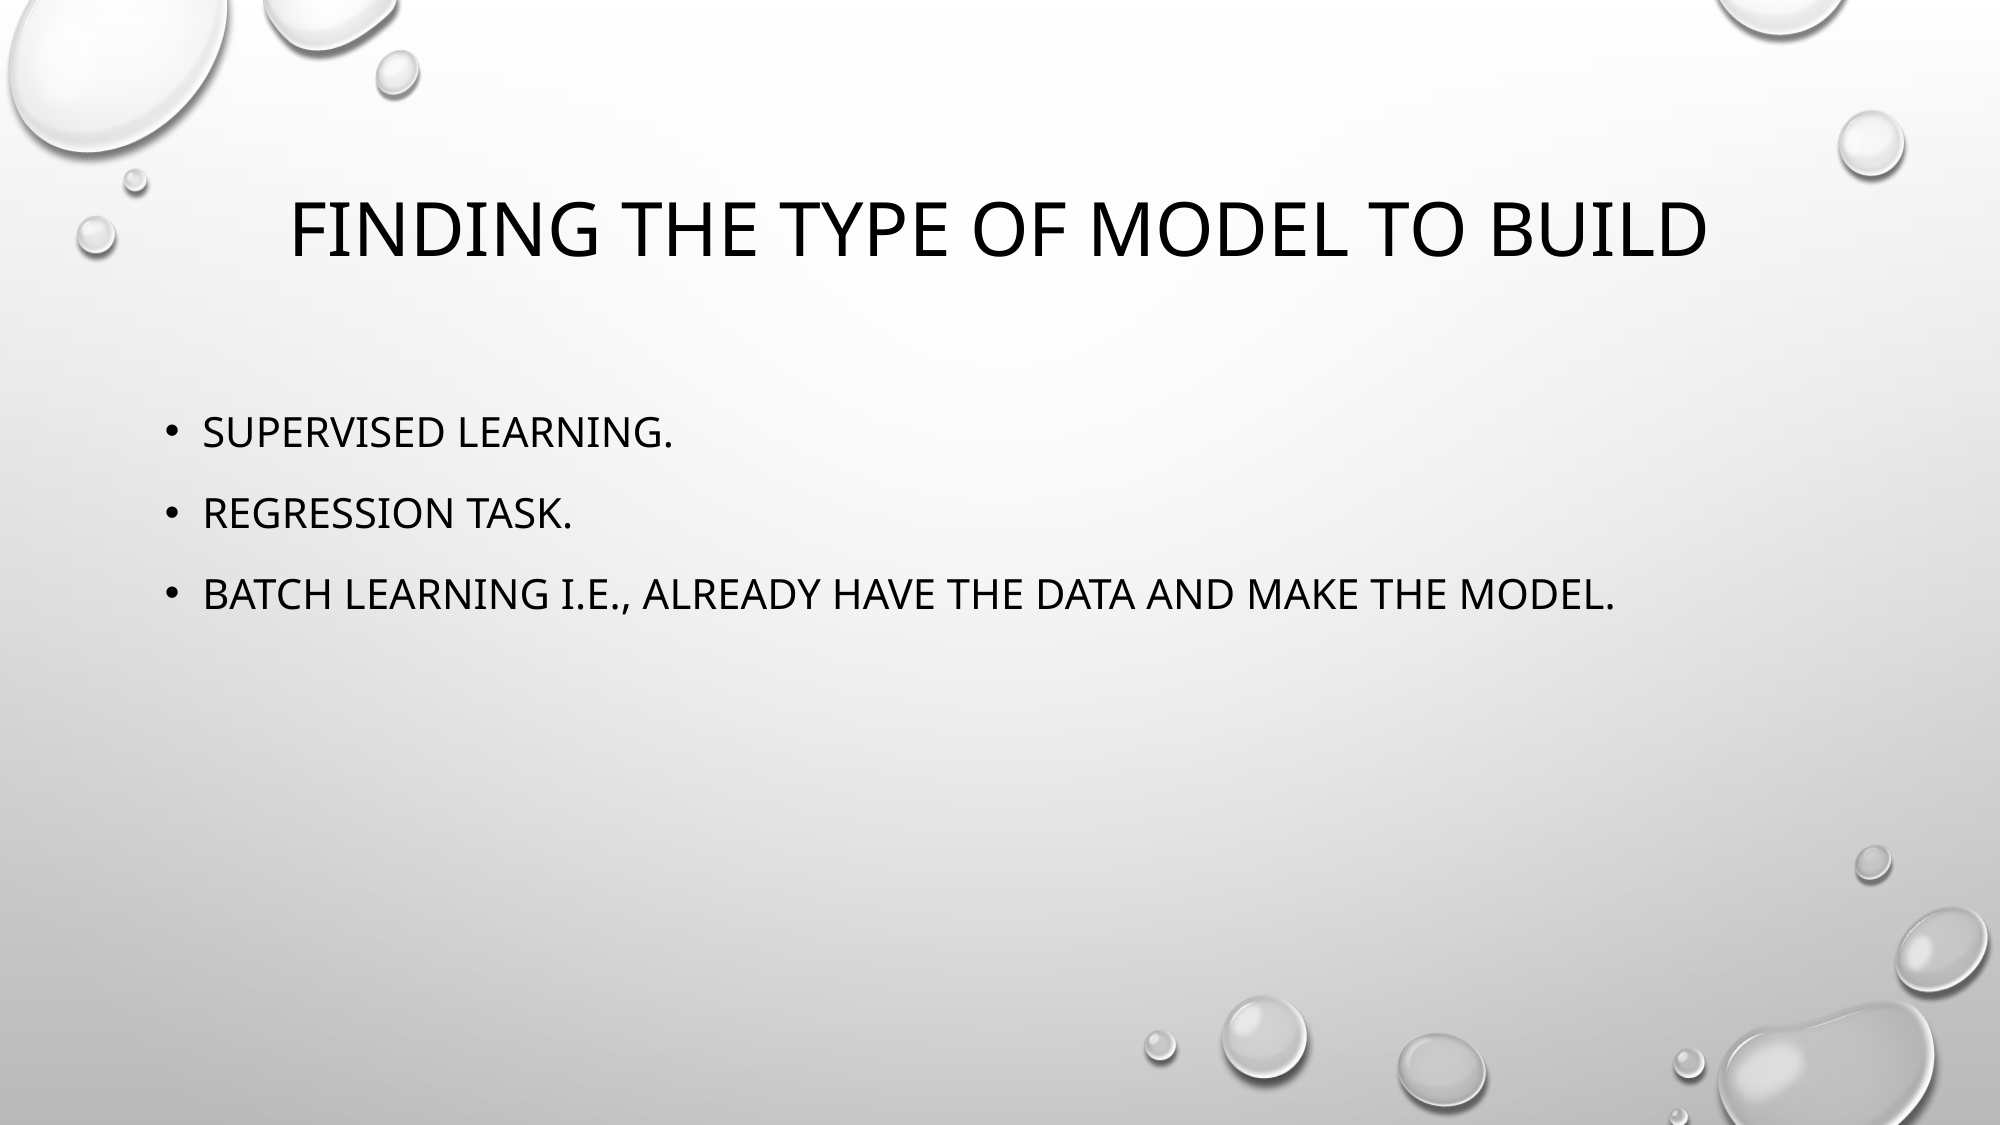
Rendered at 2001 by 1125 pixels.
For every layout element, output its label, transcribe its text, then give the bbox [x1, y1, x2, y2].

picture [0, 0, 2000, 1125]
list Supervised learning. Regression task. Batch learning i.e., already have the data and make the model. [149, 388, 1850, 950]
title Finding the type of model to build [149, 101, 1851, 364]
